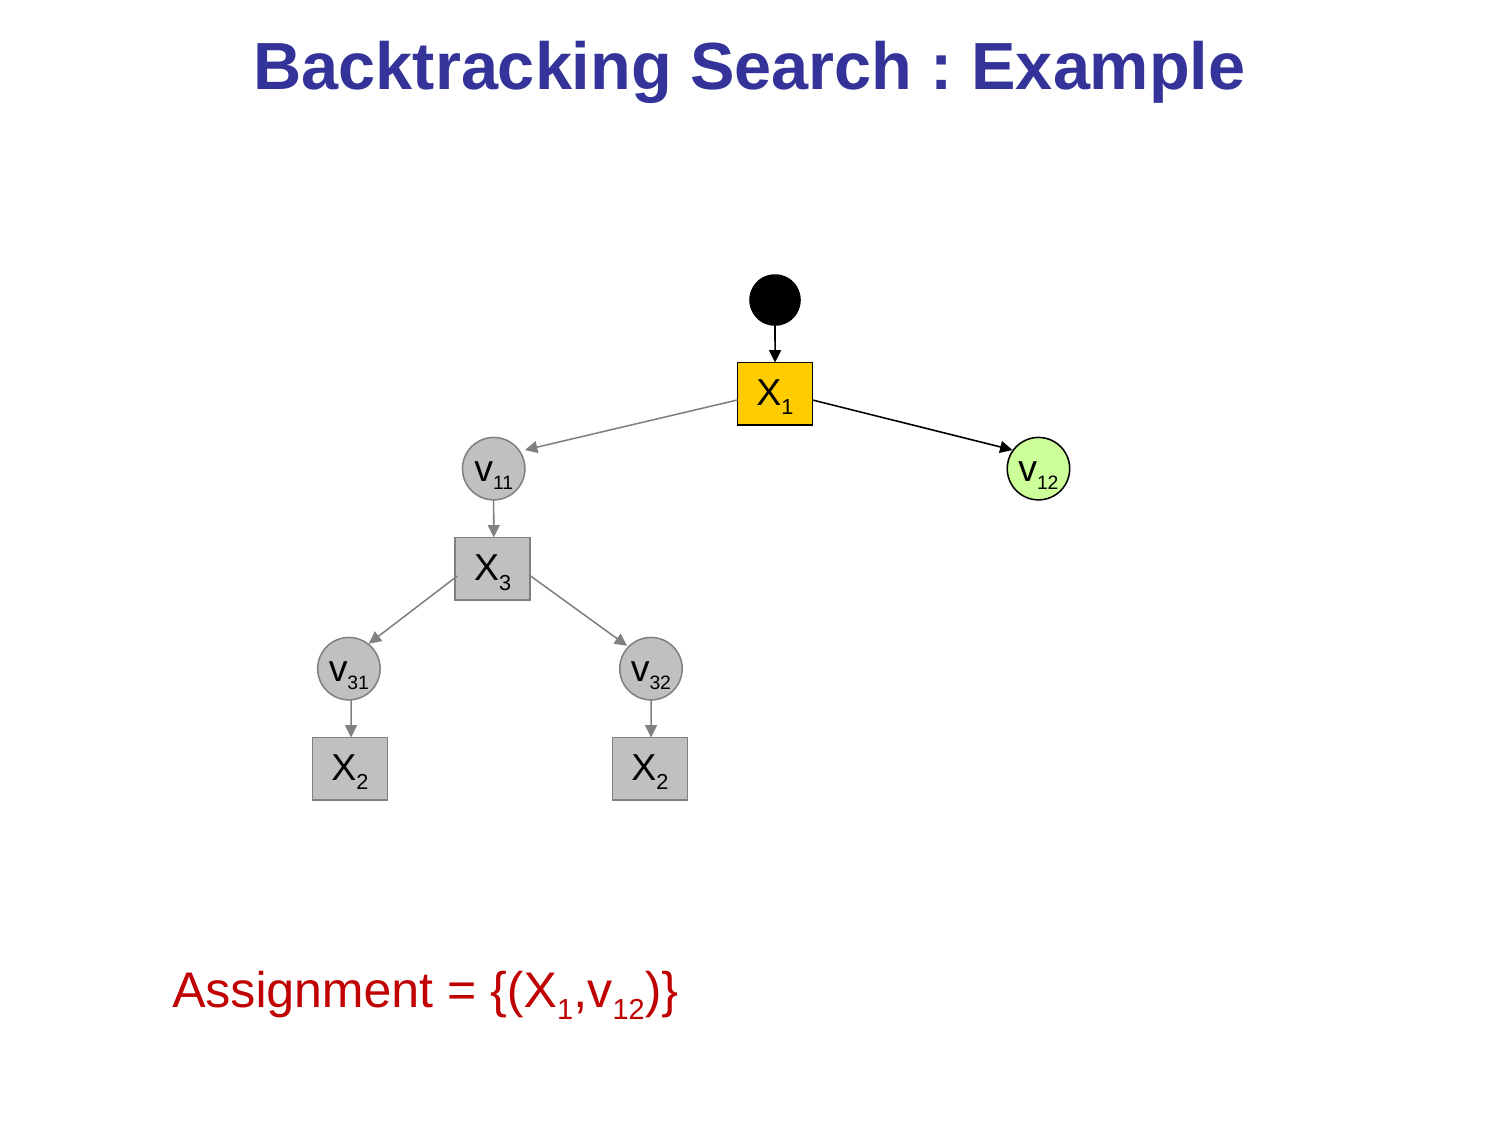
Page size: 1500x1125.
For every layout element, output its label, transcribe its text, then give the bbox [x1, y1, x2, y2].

text_box [529, 574, 628, 646]
text_box [768, 324, 782, 363]
text_box [750, 275, 801, 325]
title Backtracking Search : Example [24, 0, 1476, 126]
text_box [812, 399, 1013, 454]
text_box v31 [317, 637, 381, 700]
text_box [487, 499, 500, 537]
text_box X2 [612, 737, 688, 800]
text_box Assignment = {(X1,v12)} [157, 949, 694, 1033]
text_box v12 [1007, 437, 1070, 500]
text_box [644, 699, 658, 737]
text_box v32 [619, 637, 683, 700]
text_box [368, 575, 458, 644]
text_box X1 [737, 362, 813, 425]
text_box [344, 699, 358, 737]
text_box v11 [462, 437, 525, 500]
text_box [525, 399, 738, 454]
text_box X2 [312, 737, 388, 800]
text_box X3 [455, 537, 531, 600]
